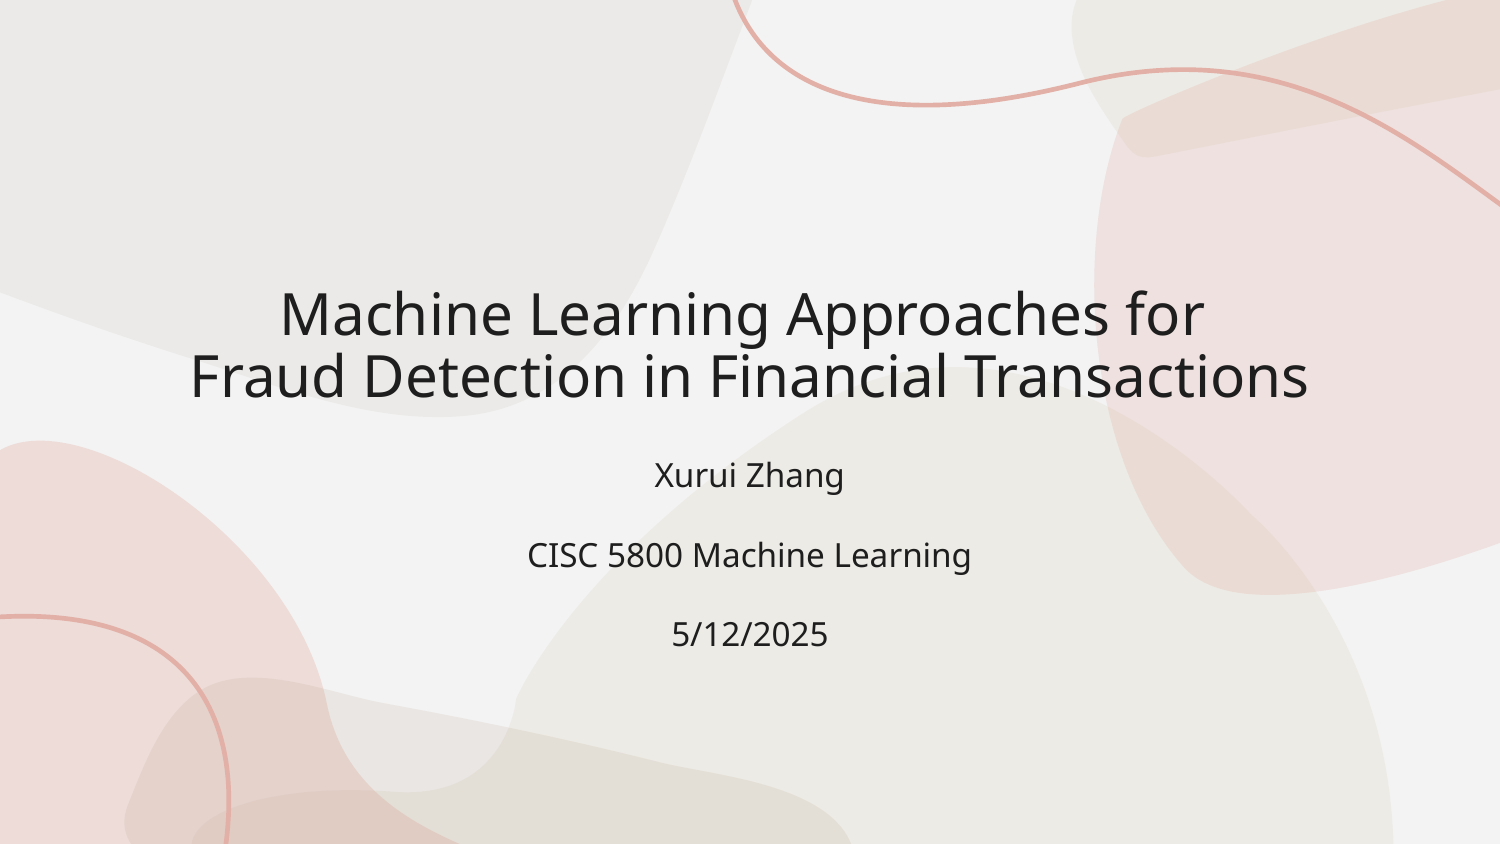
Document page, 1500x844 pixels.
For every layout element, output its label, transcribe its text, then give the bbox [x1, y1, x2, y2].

title Machine Learning Approaches for Fraud Detection in Financial Transactions [118, 216, 1382, 479]
subtitle Xurui Zhang CISC 5800 Machine Learning 5/12/2025 [321, 508, 1178, 599]
